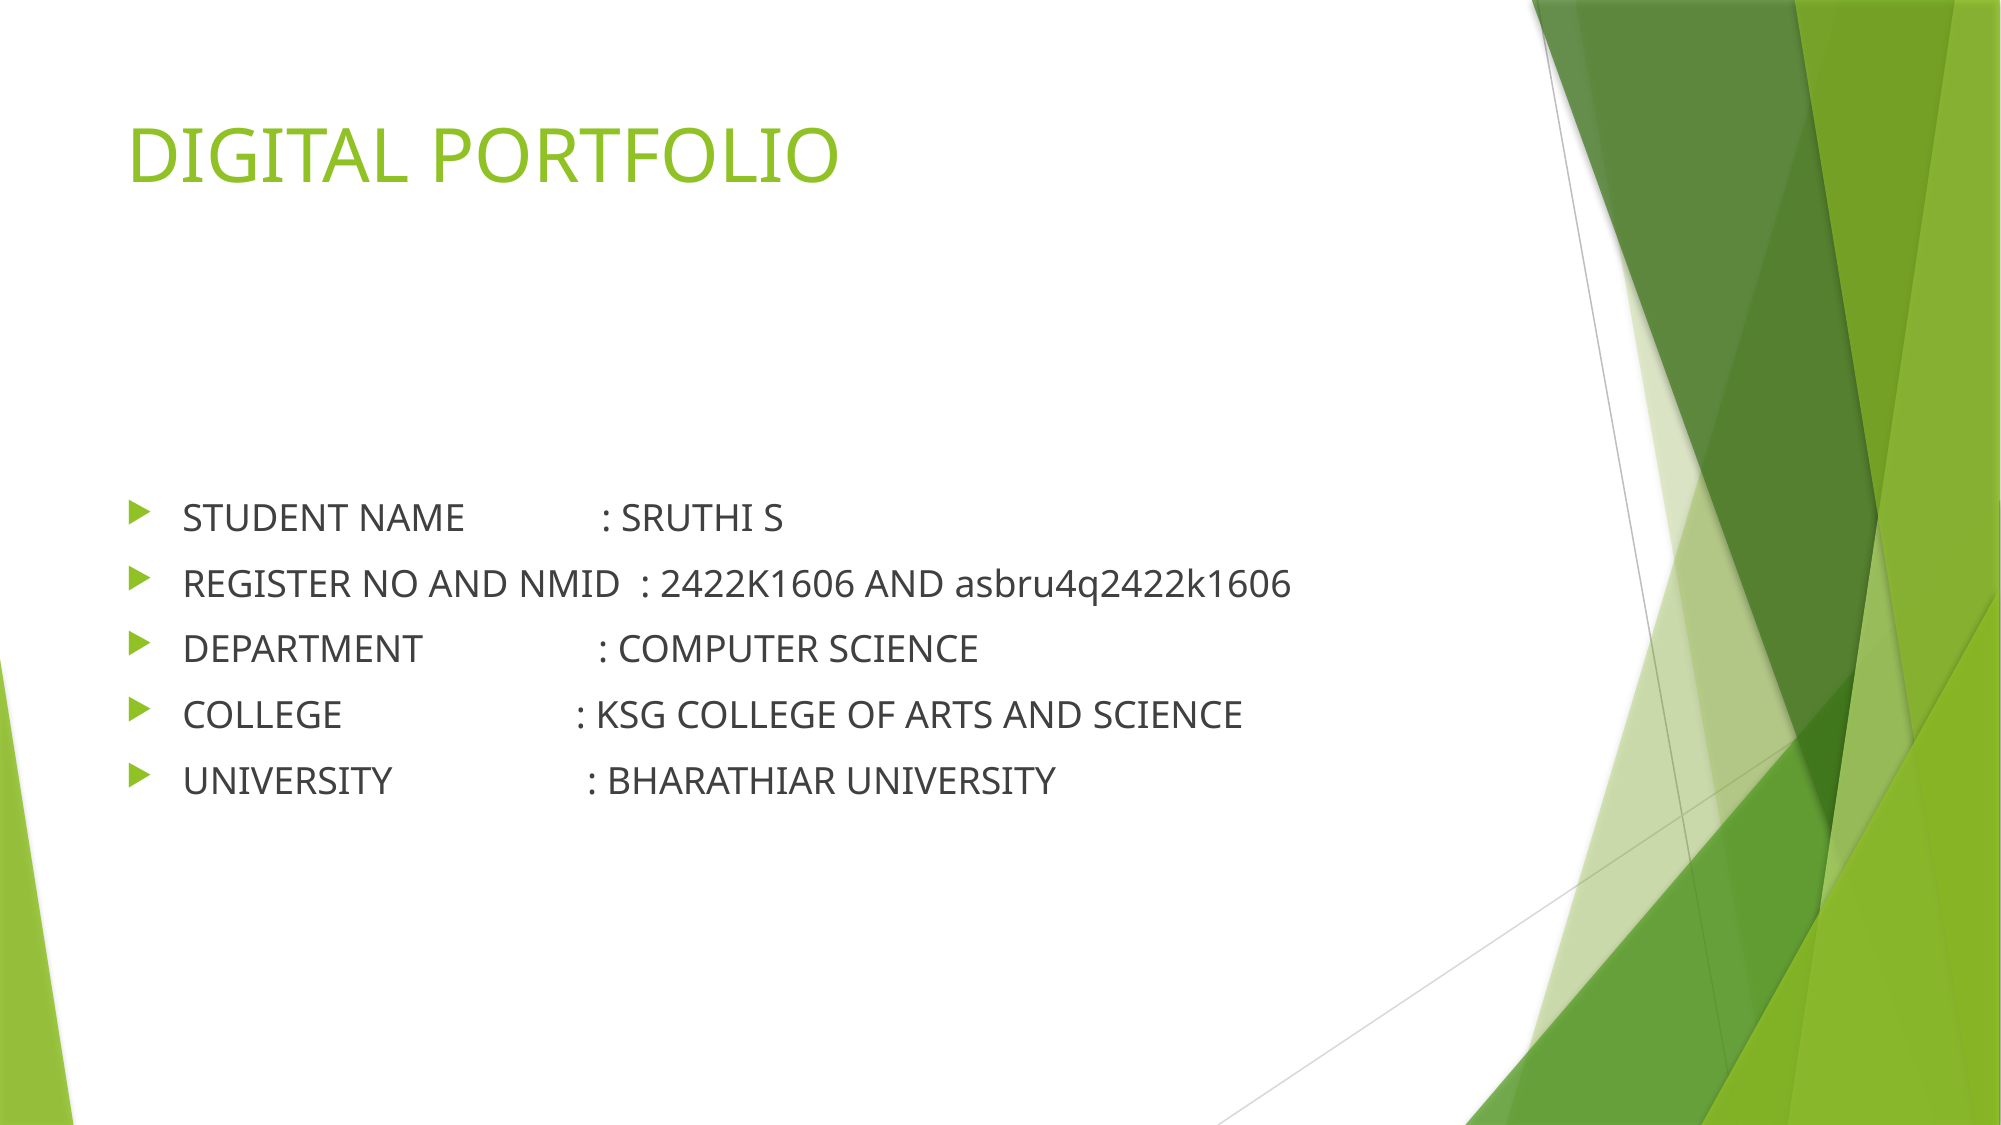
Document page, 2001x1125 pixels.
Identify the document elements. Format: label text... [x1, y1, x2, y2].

list STUDENT NAME : SRUTHI S REGISTER NO AND NMID : 2422K1606 AND asbru4q2422k1606 DEPARTMENT : COMPUTER SCIENCE COLLEGE : KSG COLLEGE OF ARTS AND SCIENCE UNIVERSITY : BHARATHIAR UNIVERSITY [111, 354, 1522, 992]
title DIGITAL PORTFOLIO [111, 99, 1522, 317]
